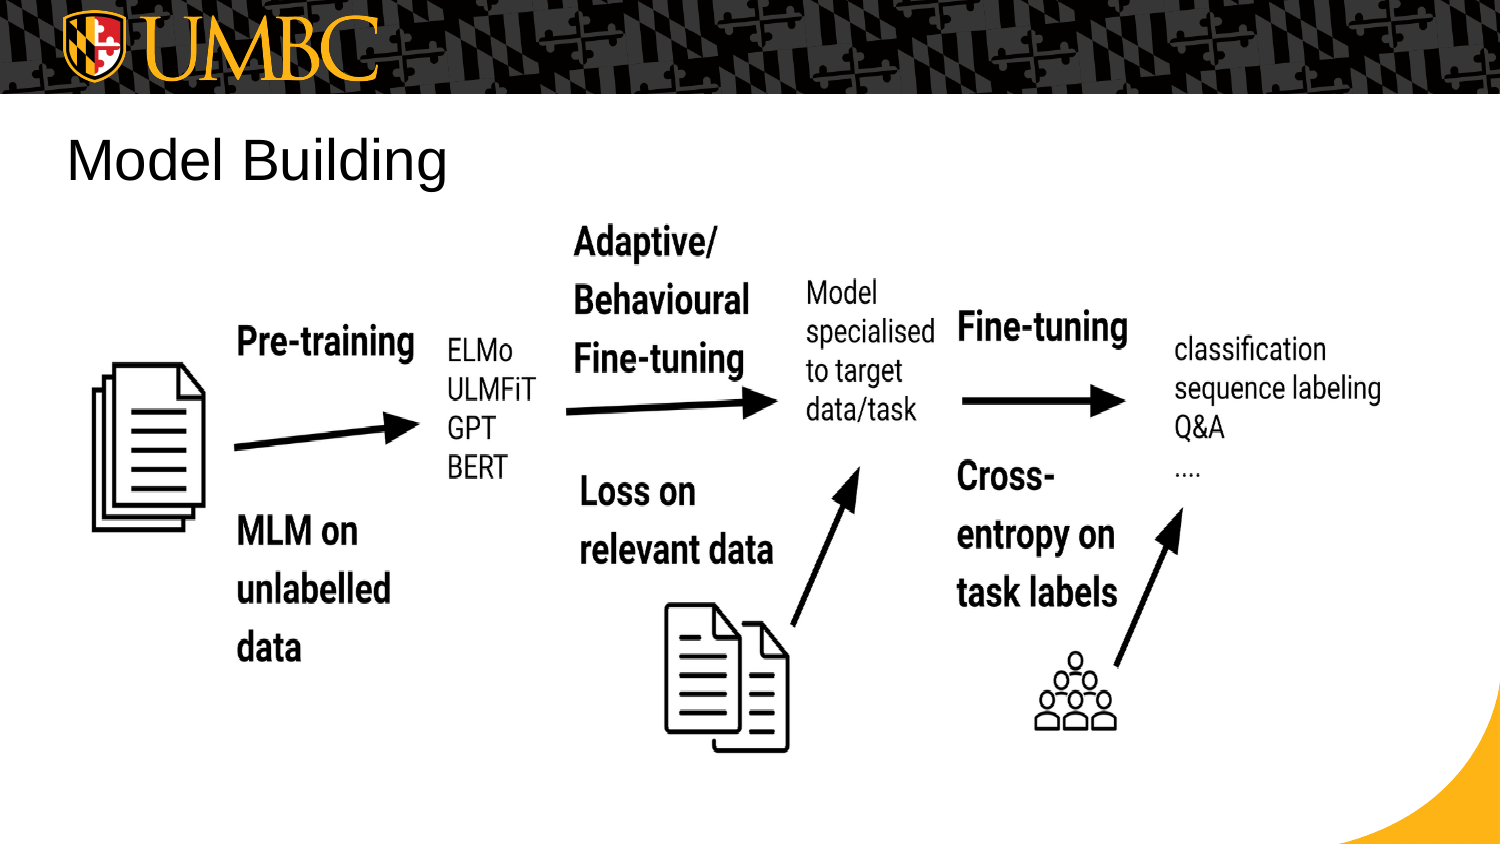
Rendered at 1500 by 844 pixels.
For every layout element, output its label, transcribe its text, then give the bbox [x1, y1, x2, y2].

title Model Building [51, 106, 1449, 201]
picture [82, 214, 1500, 844]
picture [0, 0, 1500, 94]
